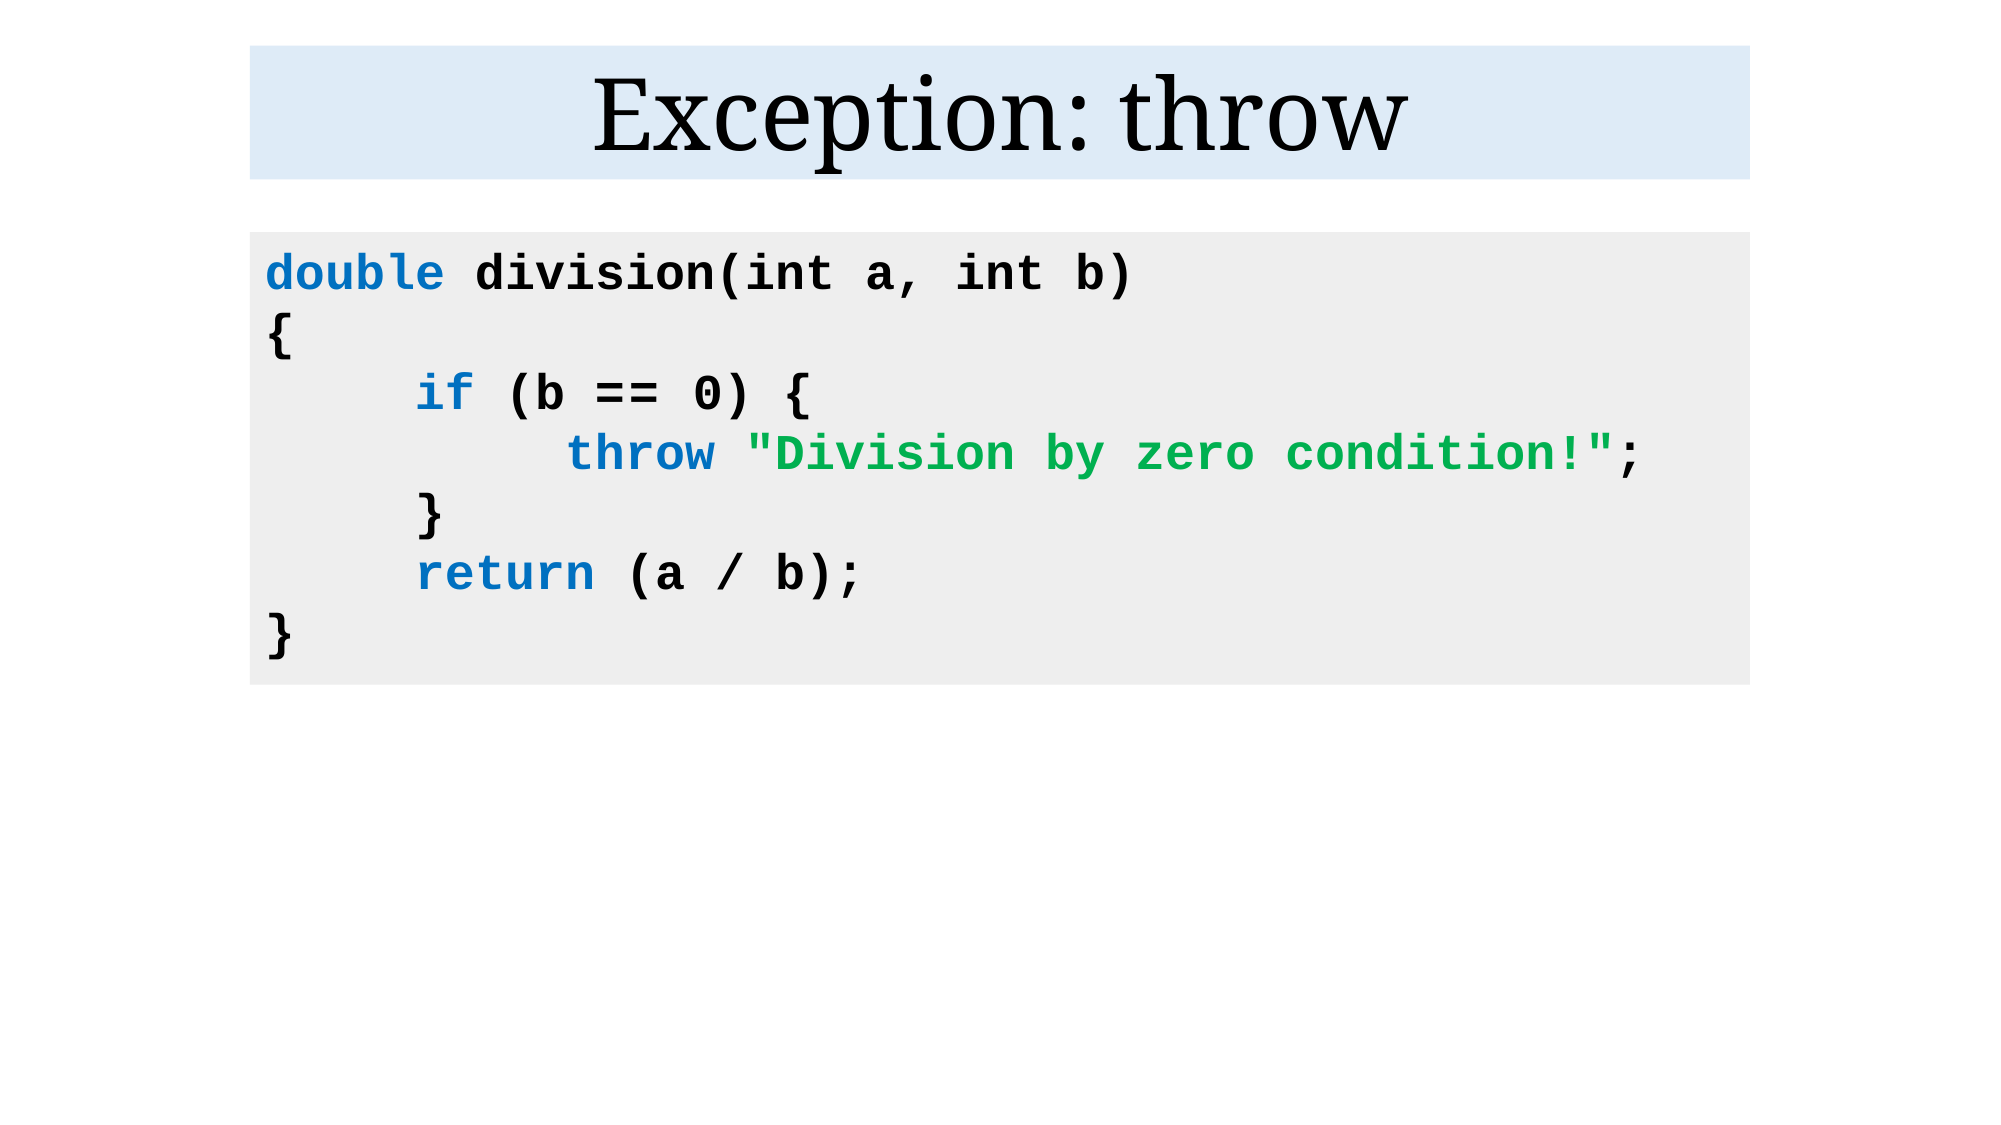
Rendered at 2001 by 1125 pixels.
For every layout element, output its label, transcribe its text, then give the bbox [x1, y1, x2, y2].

subtitle double division(int a, int b) { if (b == 0) { throw "Division by zero condition!"; } return (a / b); } [249, 232, 1750, 685]
title Exception: throw [249, 45, 1750, 180]
